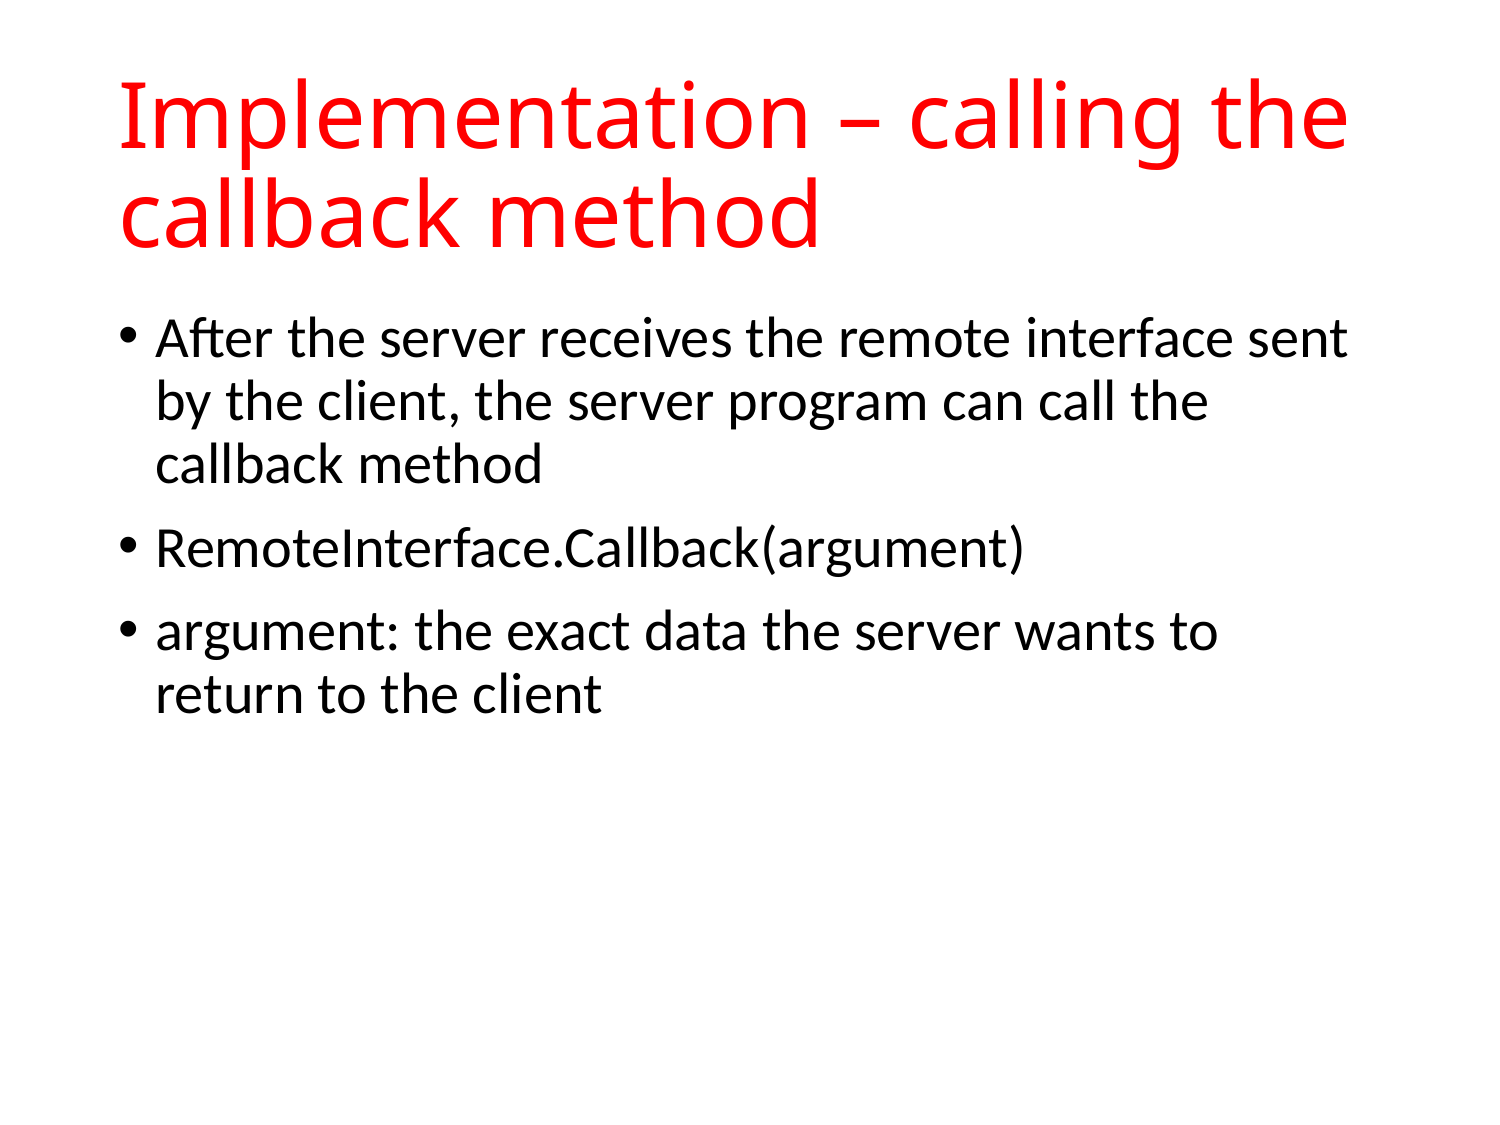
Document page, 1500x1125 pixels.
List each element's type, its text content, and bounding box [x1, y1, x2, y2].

title Implementation – calling the callback method [103, 59, 1397, 278]
list After the server receives the remote interface sent by the client, the server program can call the callback method RemoteInterface.Callback(argument) argument: the exact data the server wants to return to the client [103, 299, 1397, 1014]
